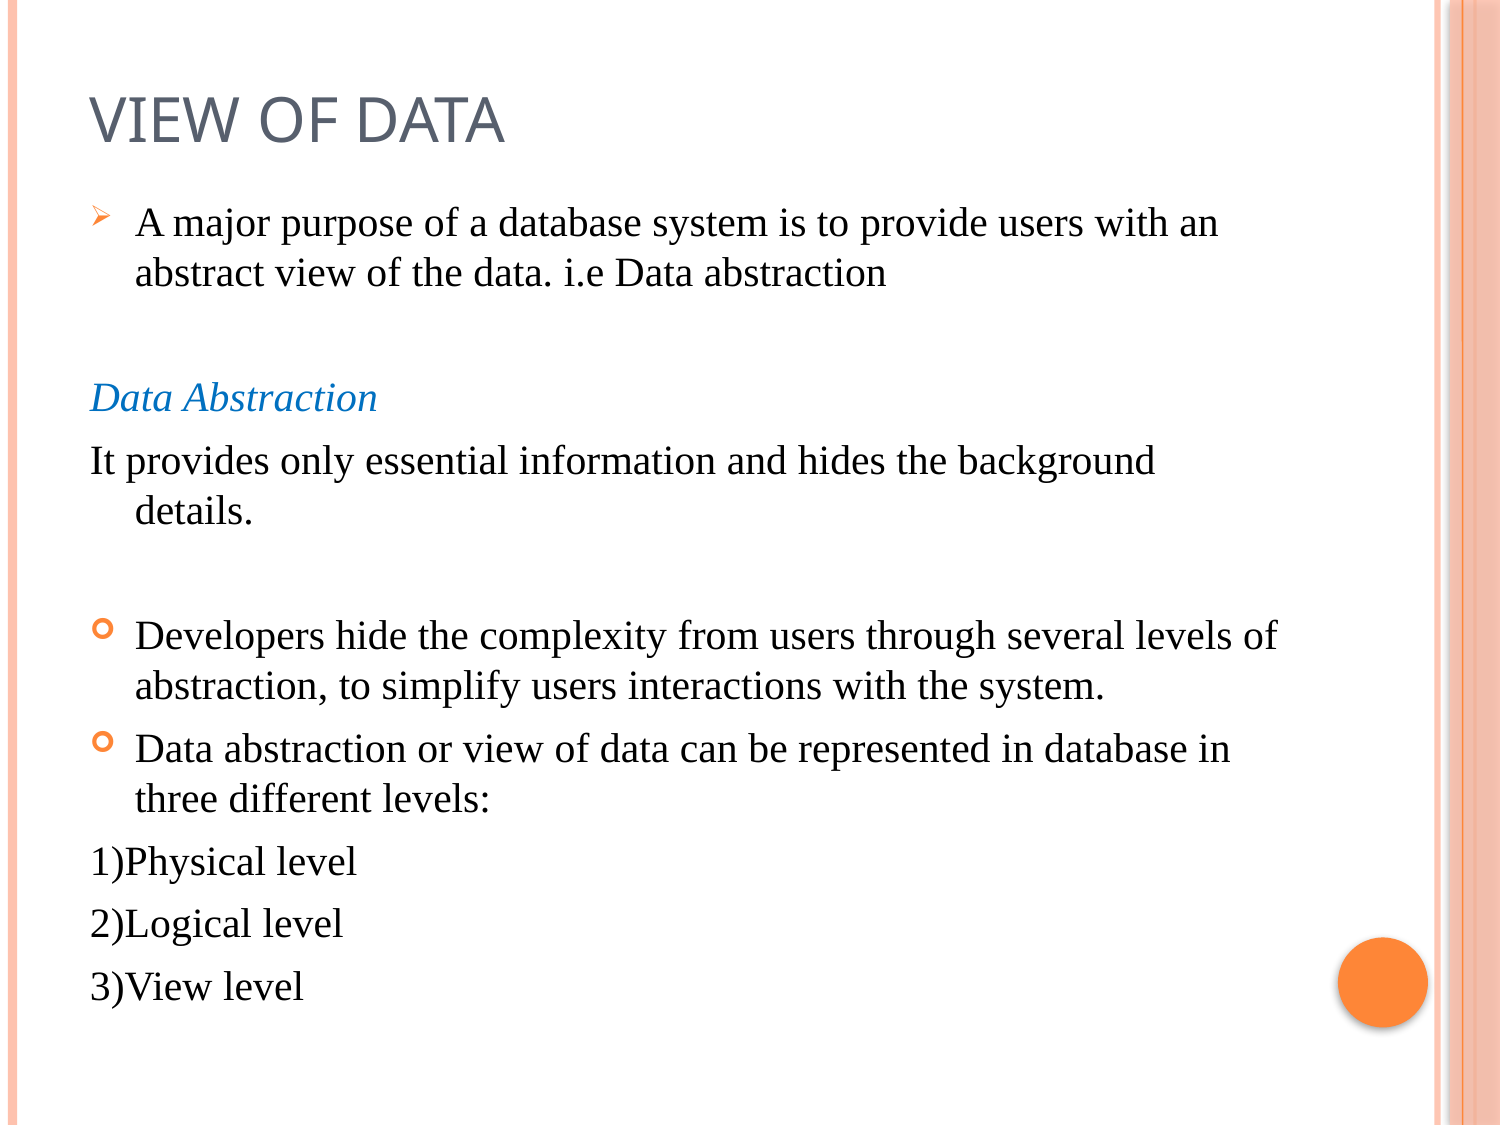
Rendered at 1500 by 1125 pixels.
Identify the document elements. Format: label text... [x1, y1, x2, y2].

title View of data [75, 45, 1300, 163]
list A major purpose of a database system is to provide users with an abstract view of the data. i.e Data abstraction Data Abstraction It provides only essential information and hides the background details. Developers hide the complexity from users through several levels of abstraction, to simplify users interactions with the system. Data abstraction or view of data can be represented in database in three different levels: 1)Physical level 2)Logical level 3)View level [75, 187, 1300, 1062]
